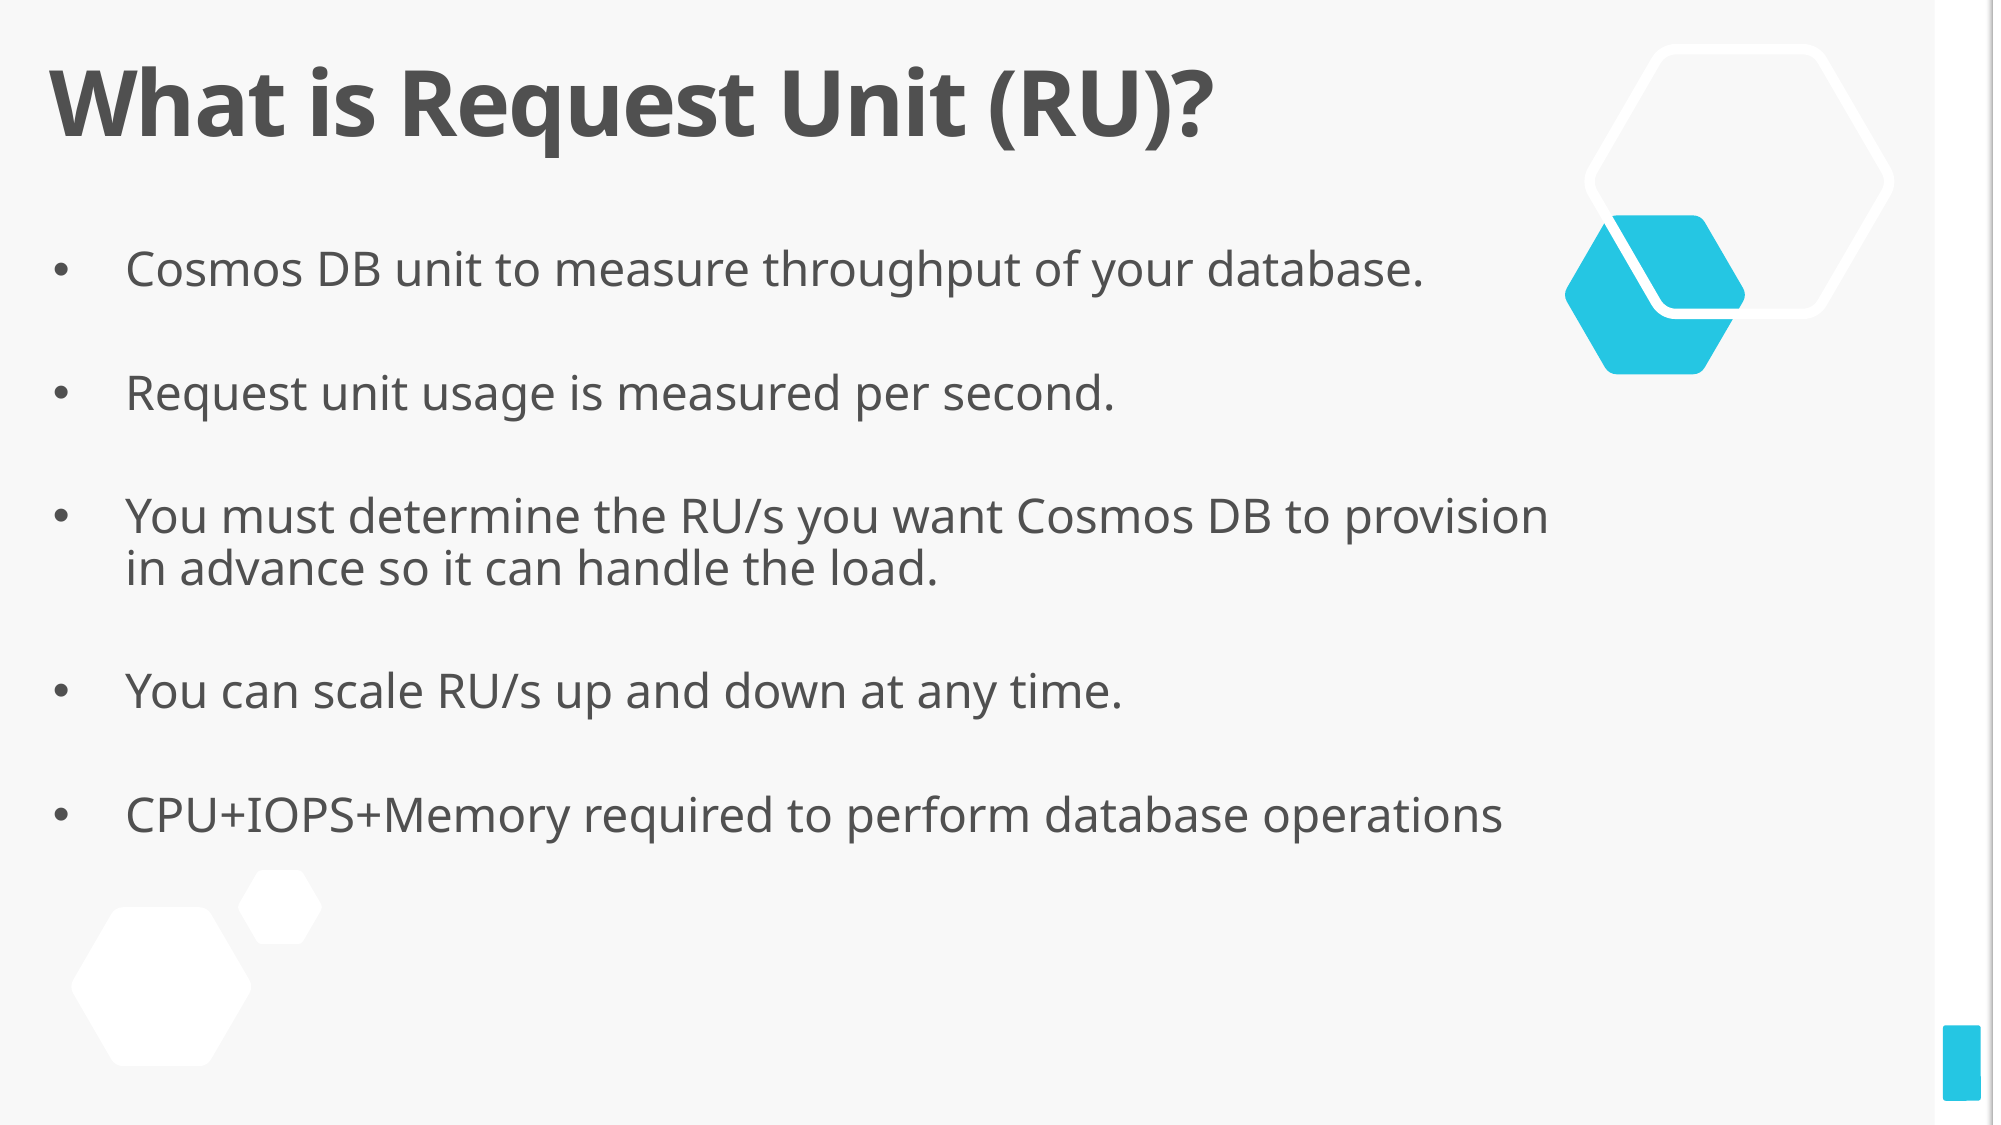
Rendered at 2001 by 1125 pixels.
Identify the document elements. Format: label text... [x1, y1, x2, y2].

text_box Cosmos DB unit to measure throughput of your database. Request unit usage is measured per second. You must determine the RU/s you want Cosmos DB to provision in advance so it can handle the load. You can scale RU/s up and down at any time. CPU+IOPS+Memory required to perform database operations [28, 238, 1577, 850]
title What is Request Unit (RU)? [34, 35, 1413, 178]
